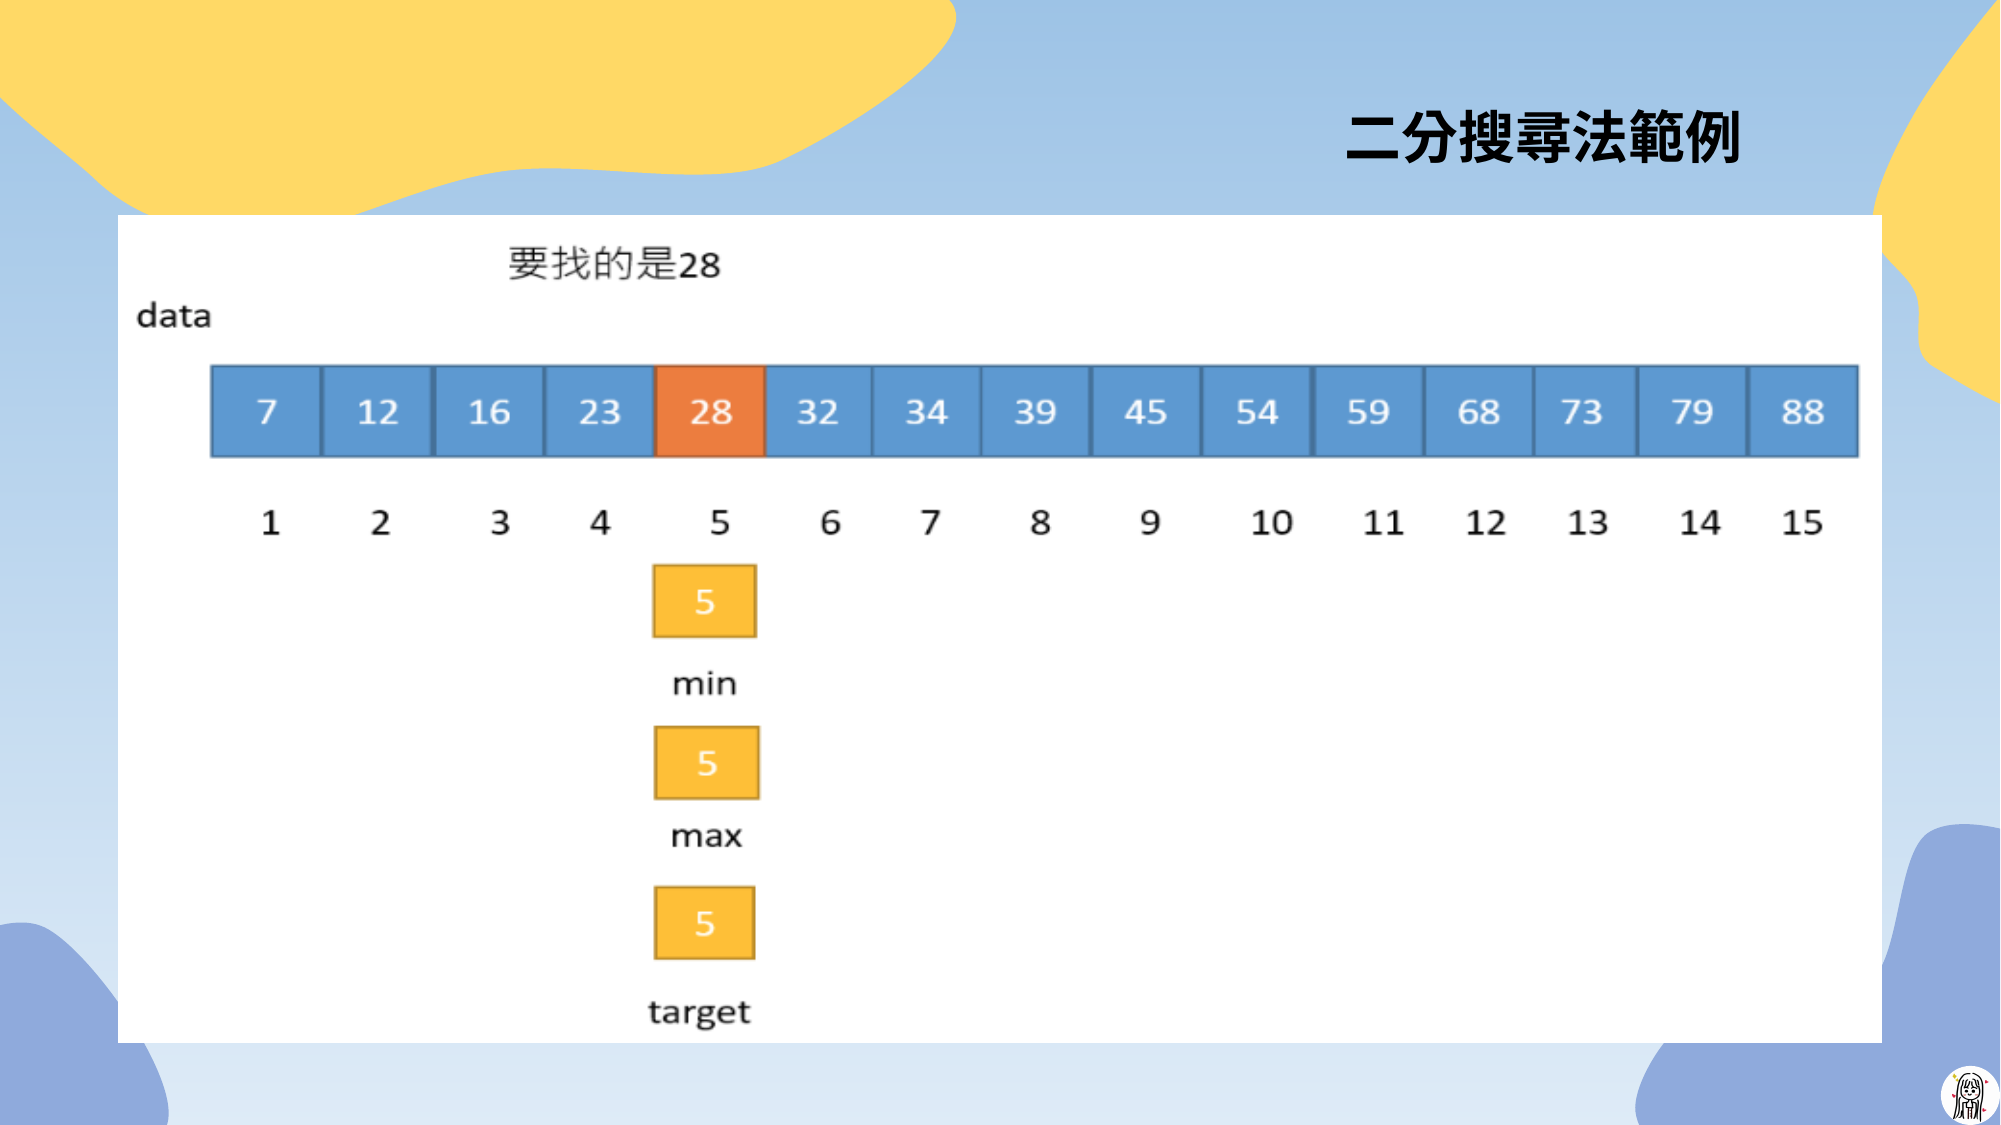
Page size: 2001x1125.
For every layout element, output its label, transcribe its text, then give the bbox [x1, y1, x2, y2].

picture [118, 215, 1882, 1043]
title 二分搜尋法範例 [1224, 101, 1863, 180]
slide_number 10 [1412, 1043, 1863, 1103]
picture [1940, 1065, 2000, 1125]
